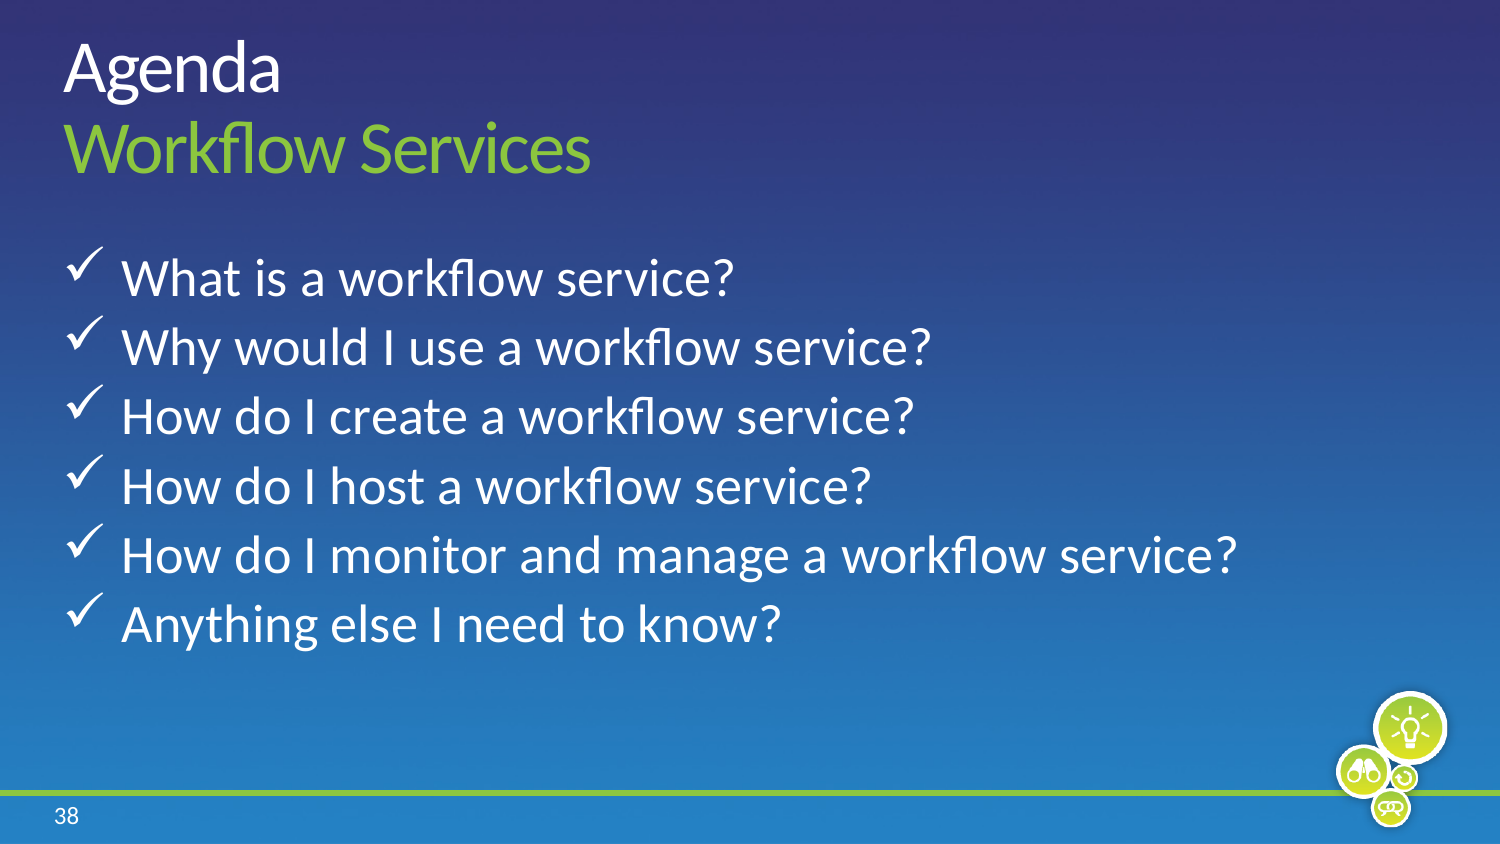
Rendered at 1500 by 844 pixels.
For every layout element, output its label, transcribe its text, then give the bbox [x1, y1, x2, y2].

title Agenda Workflow Services [63, 28, 1438, 173]
picture [0, 0, 1500, 844]
list What is a workflow service? Why would I use a workflow service? How do I create a workflow service? How do I host a workflow service? How do I monitor and manage a workflow service? Anything else I need to know? [62, 173, 1438, 668]
